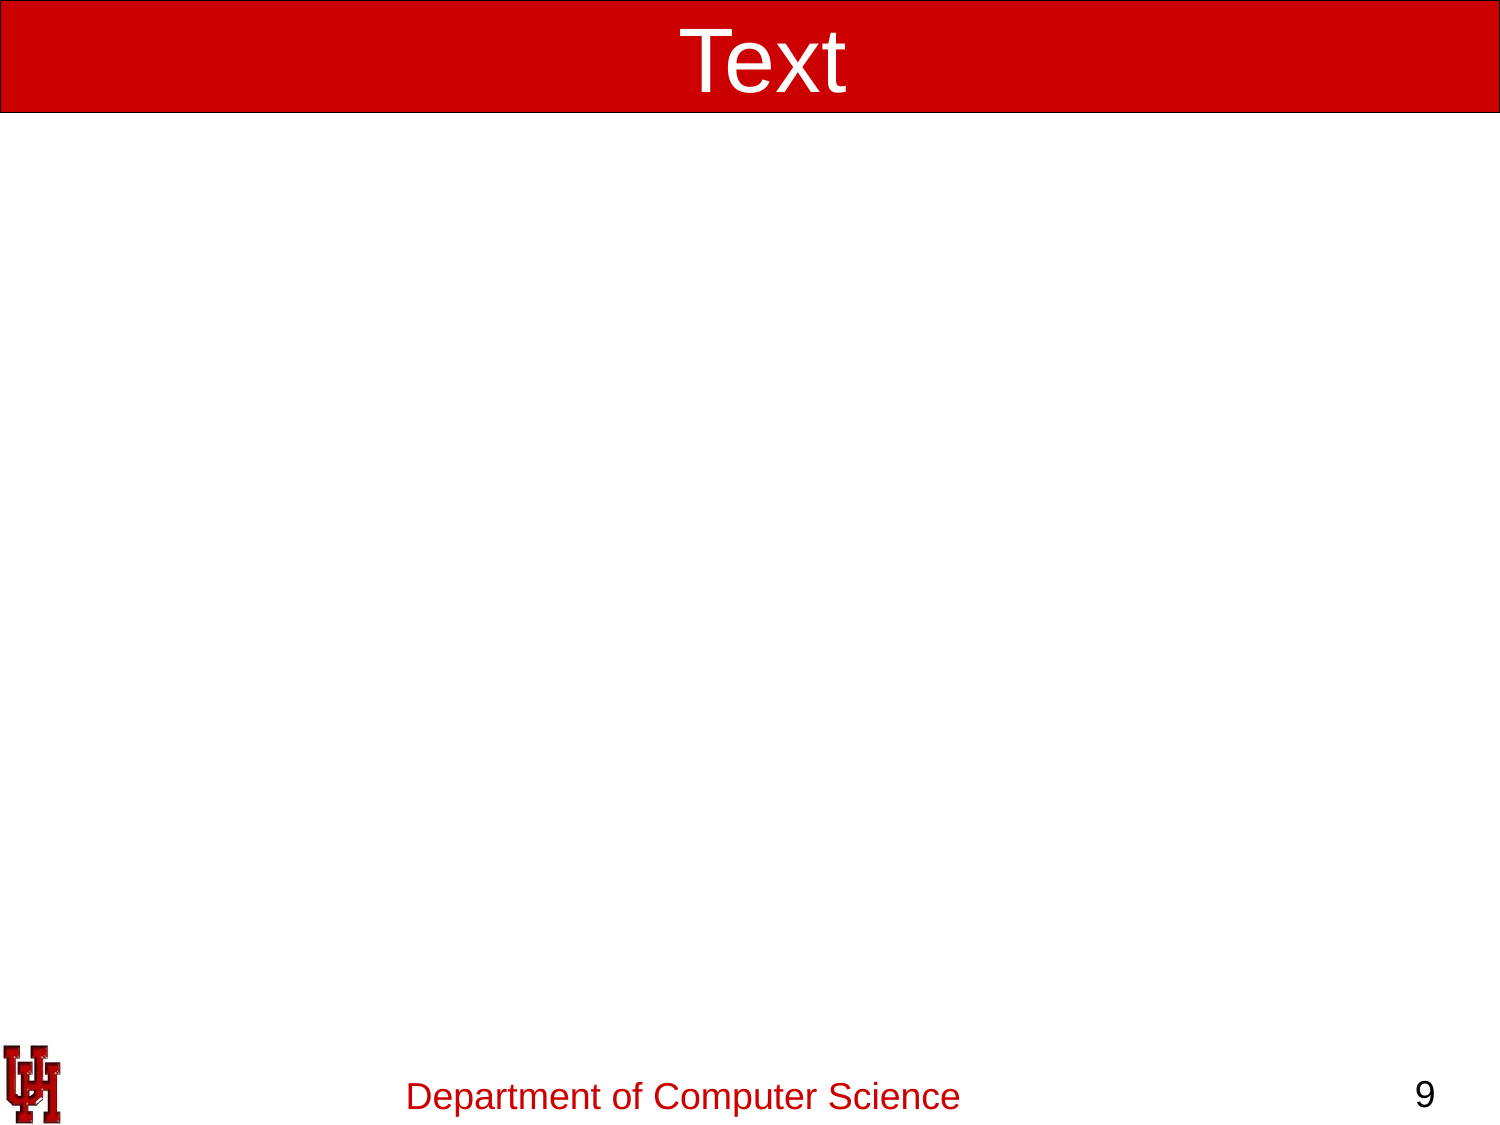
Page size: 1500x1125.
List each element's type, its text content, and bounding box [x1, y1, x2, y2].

title Text [87, 0, 1438, 113]
picture [0, 1039, 63, 1125]
